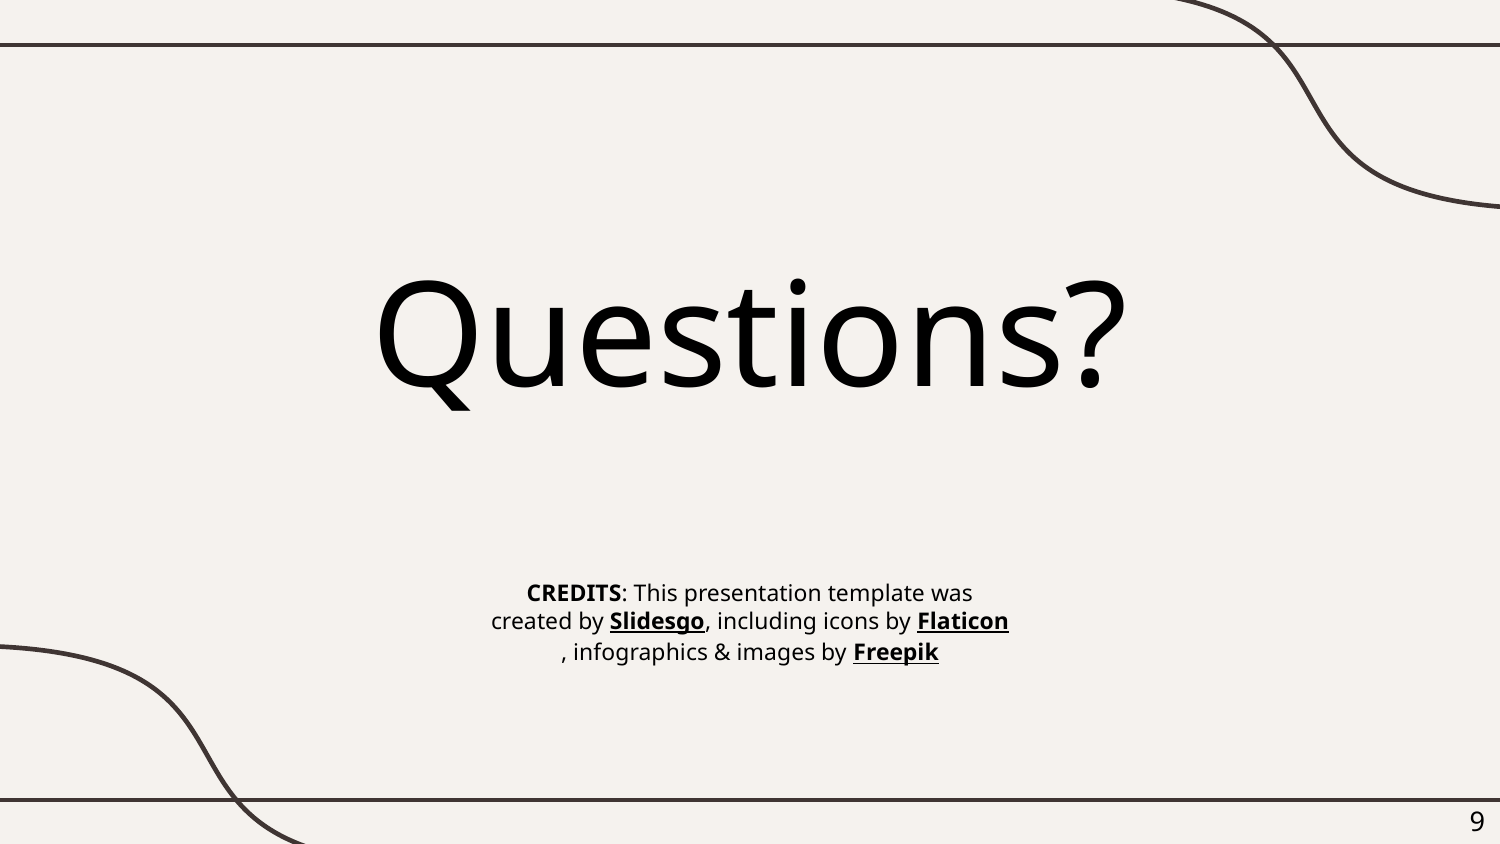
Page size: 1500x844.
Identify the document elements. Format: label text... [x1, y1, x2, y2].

title Questions? [353, 252, 1147, 404]
slide_number ‹#› [1410, 789, 1500, 844]
